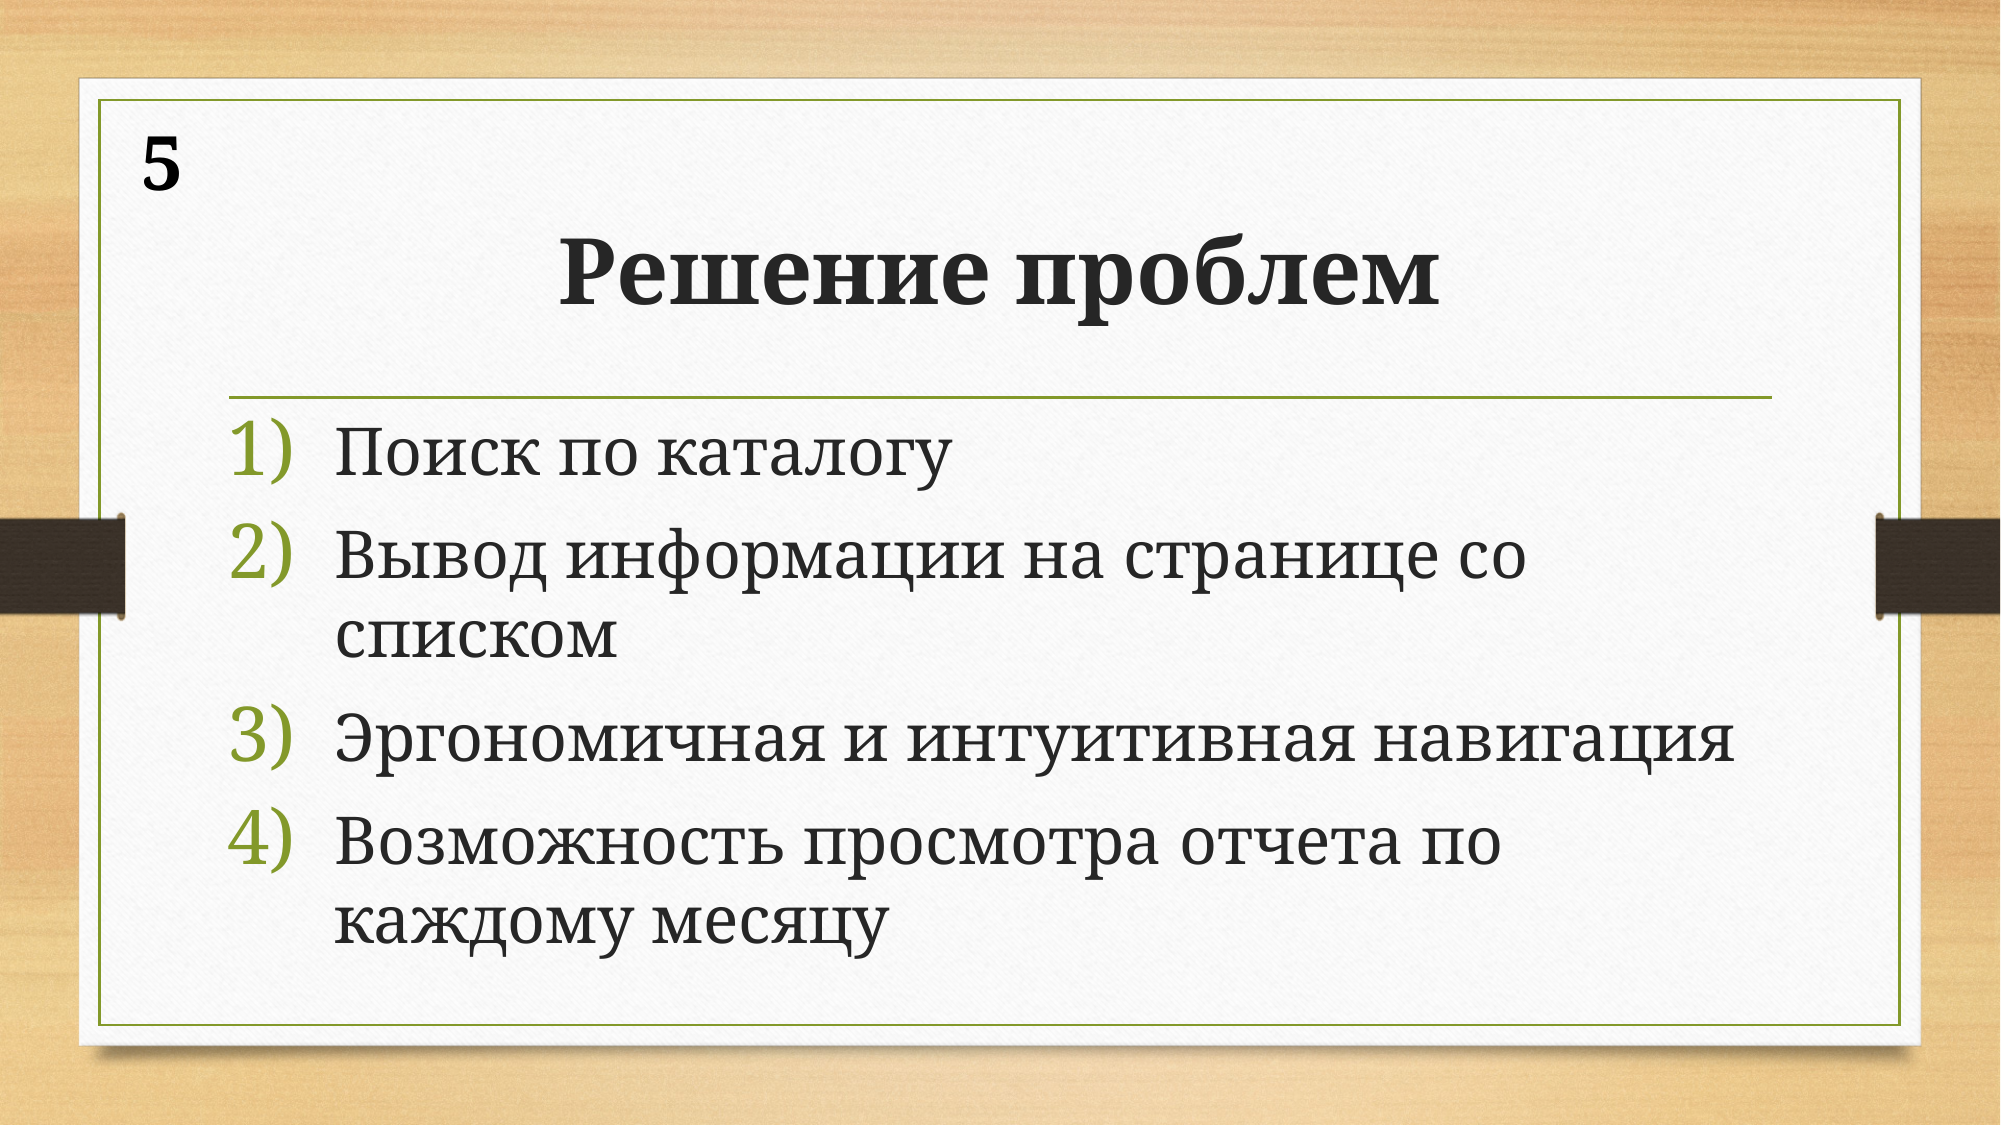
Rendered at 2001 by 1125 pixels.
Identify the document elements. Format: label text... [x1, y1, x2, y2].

list Поиск по каталогу Вывод информации на странице со списком Эргономичная и интуитивная навигация Возможность просмотра отчета по каждому месяцу [212, 402, 1788, 1023]
text_box 5 [126, 108, 183, 213]
title Решение проблем [212, 161, 1788, 375]
picture [0, 0, 2001, 1125]
